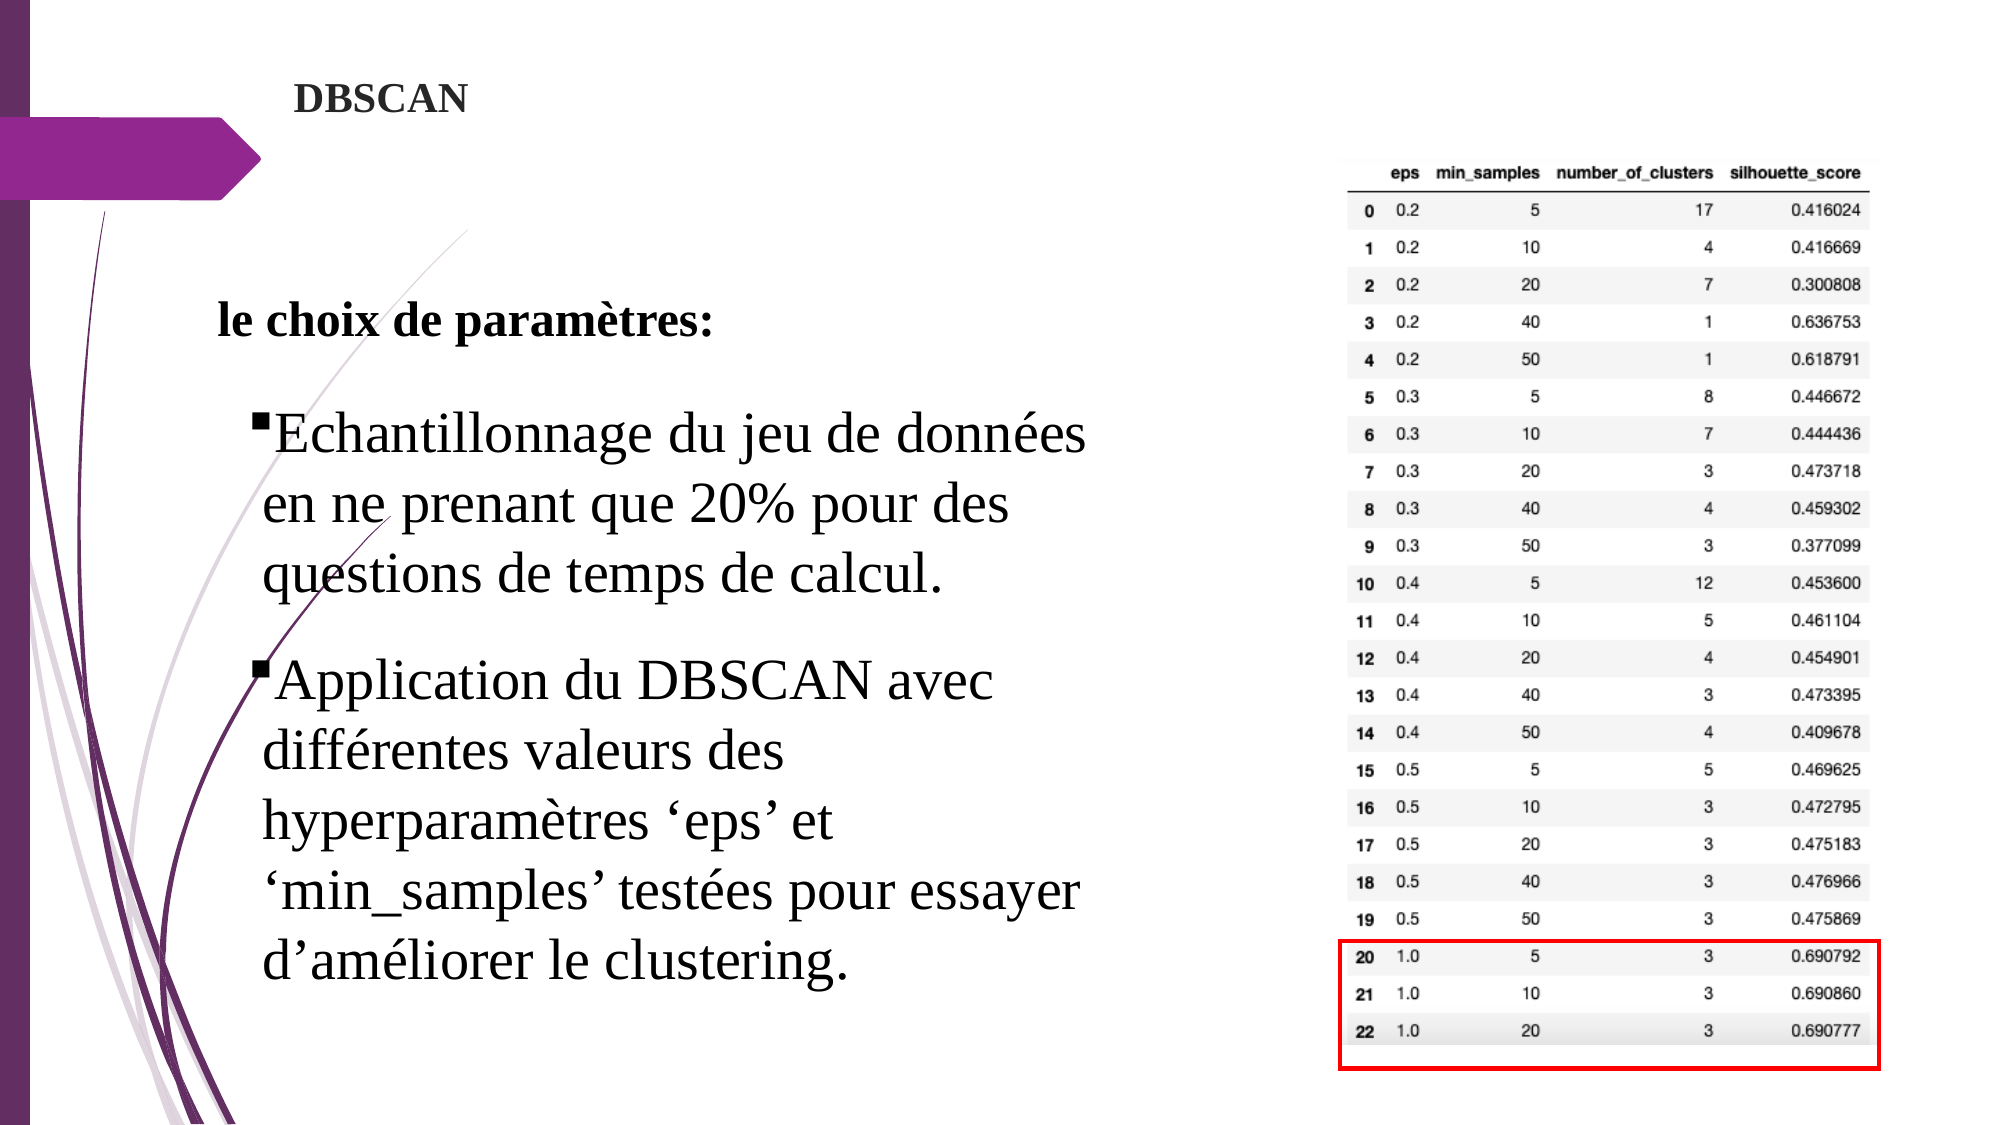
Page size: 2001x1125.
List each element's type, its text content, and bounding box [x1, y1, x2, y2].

text_box le choix de paramètres: [202, 278, 744, 354]
title DBSCAN [278, 62, 691, 176]
picture [1338, 158, 1881, 1045]
text_box [1338, 1045, 1881, 1071]
text_box Echantillonnage du jeu de données en ne prenant que 20% pour des questions de temps de calcul. Application du DBSCAN avec différentes valeurs des hyperparamètres ‘eps’ et ‘min_samples’ testées pour essayer d’améliorer le clustering. [232, 386, 1149, 999]
